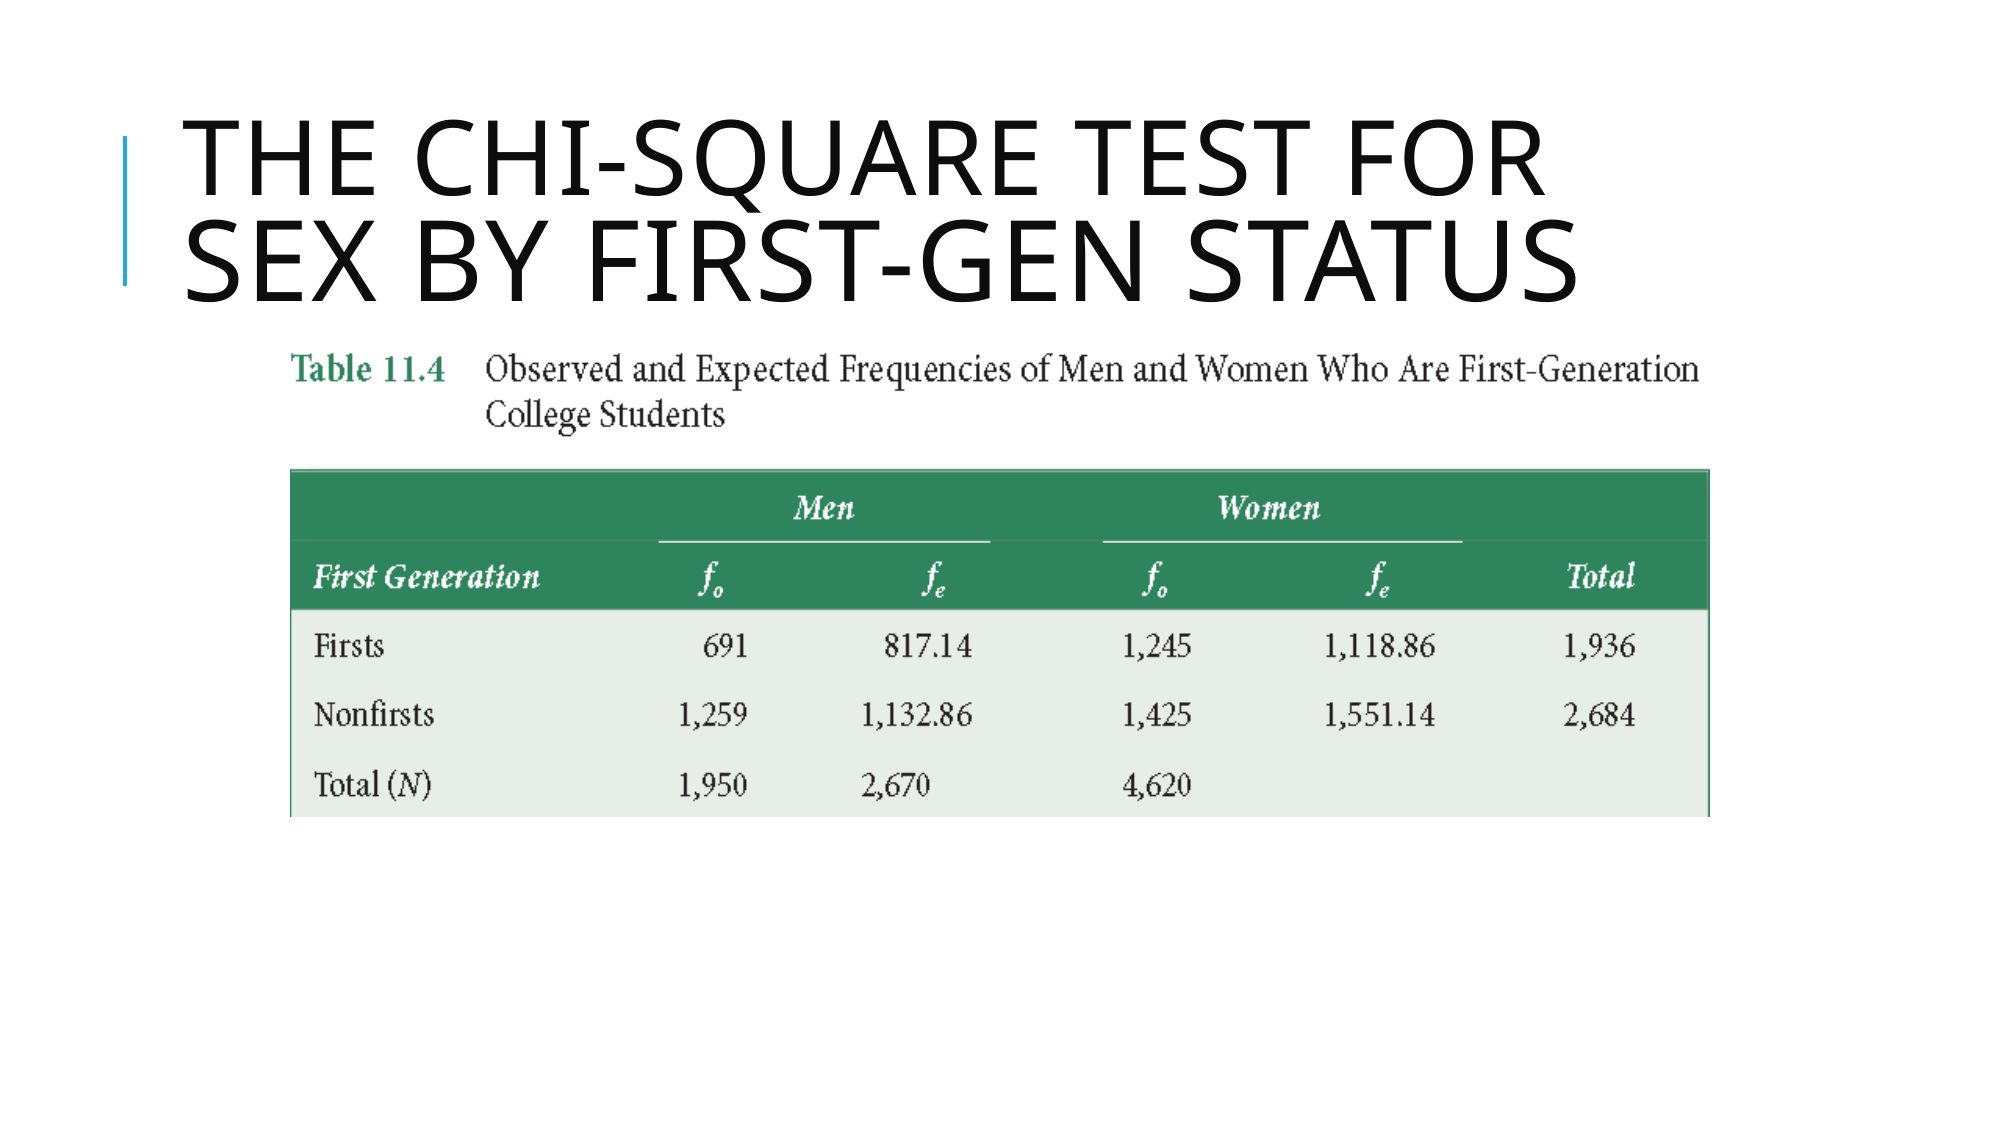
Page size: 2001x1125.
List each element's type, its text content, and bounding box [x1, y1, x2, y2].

picture [290, 341, 1710, 818]
title The Chi-Square Test for Sex by First-gen Status [168, 96, 1763, 342]
